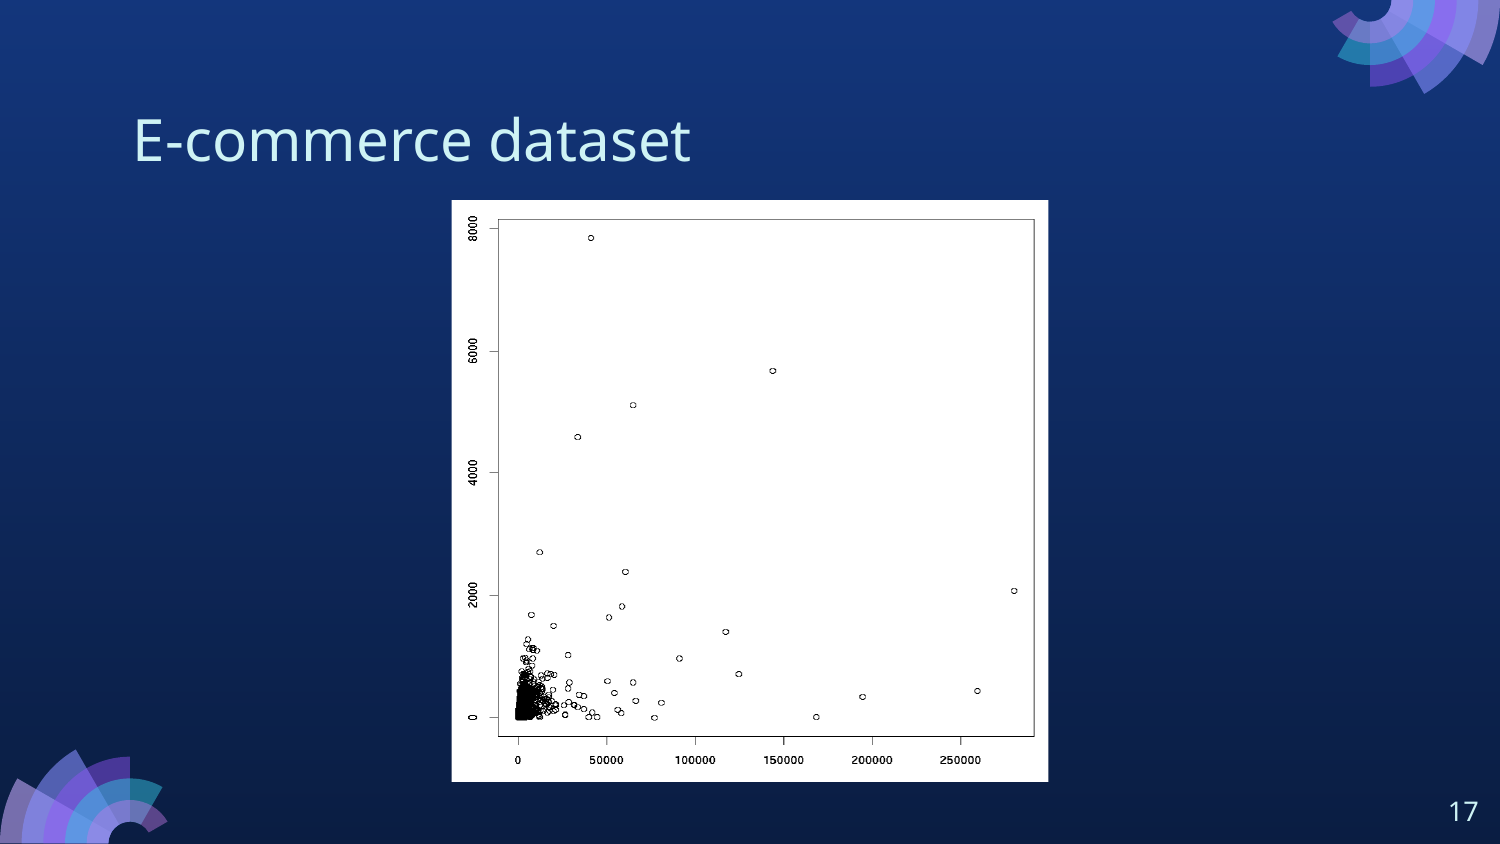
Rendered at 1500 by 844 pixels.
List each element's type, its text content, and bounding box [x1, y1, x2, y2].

text_box E-commerce dataset [118, 88, 1382, 183]
text_box <numéro> [1403, 779, 1494, 844]
picture [451, 200, 1049, 782]
